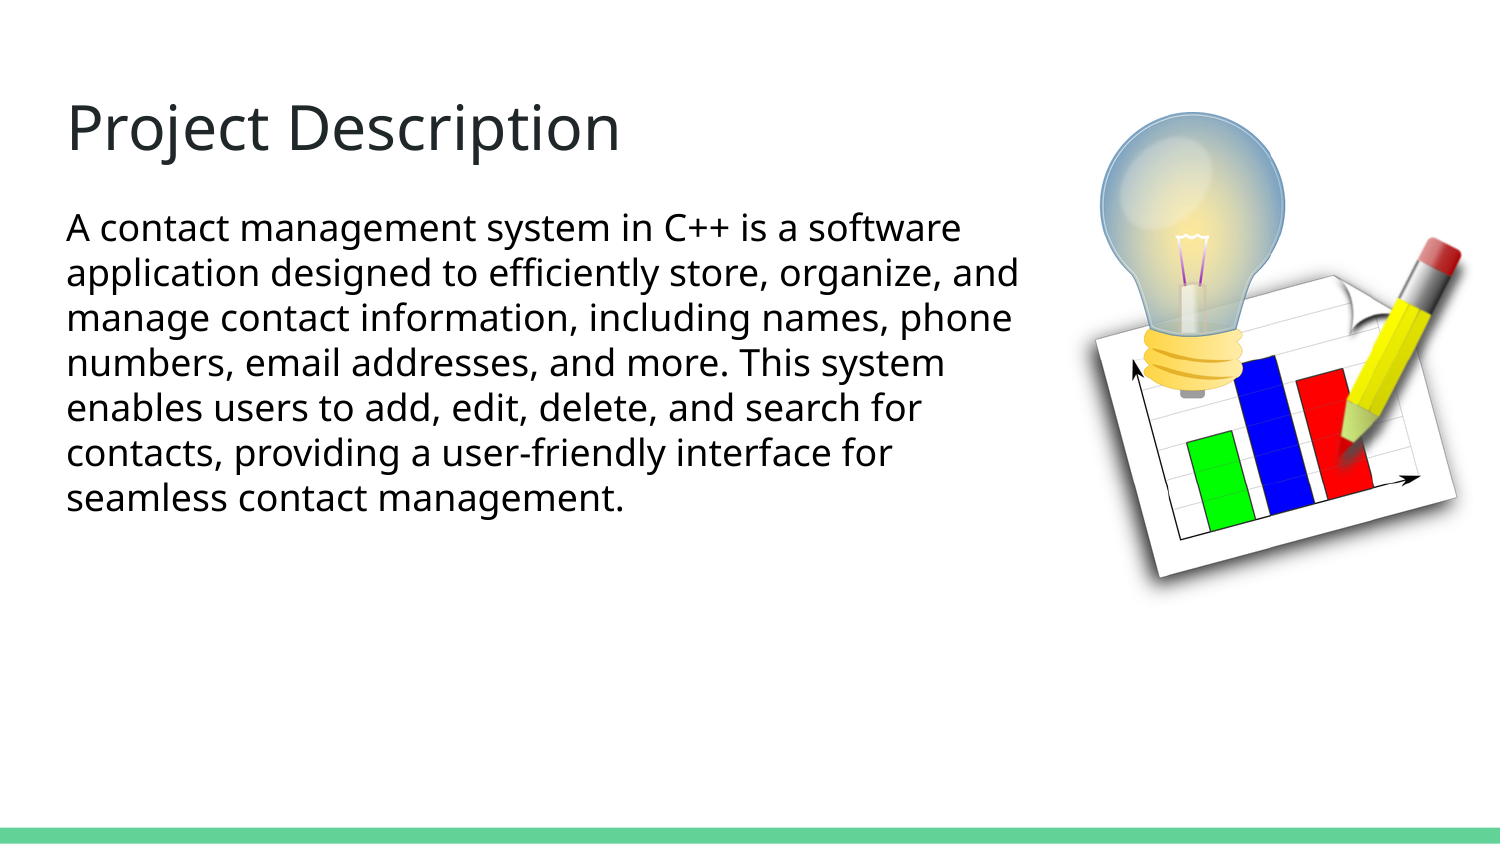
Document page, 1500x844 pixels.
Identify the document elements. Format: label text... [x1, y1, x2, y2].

list A contact management system in C++ is a software application designed to efficiently store, organize, and manage contact information, including names, phone numbers, email addresses, and more. This system enables users to add, edit, delete, and search for contacts, providing a user-friendly interface for seamless contact management. [51, 189, 1042, 750]
title Project Description [51, 72, 1449, 167]
picture [1065, 112, 1476, 608]
